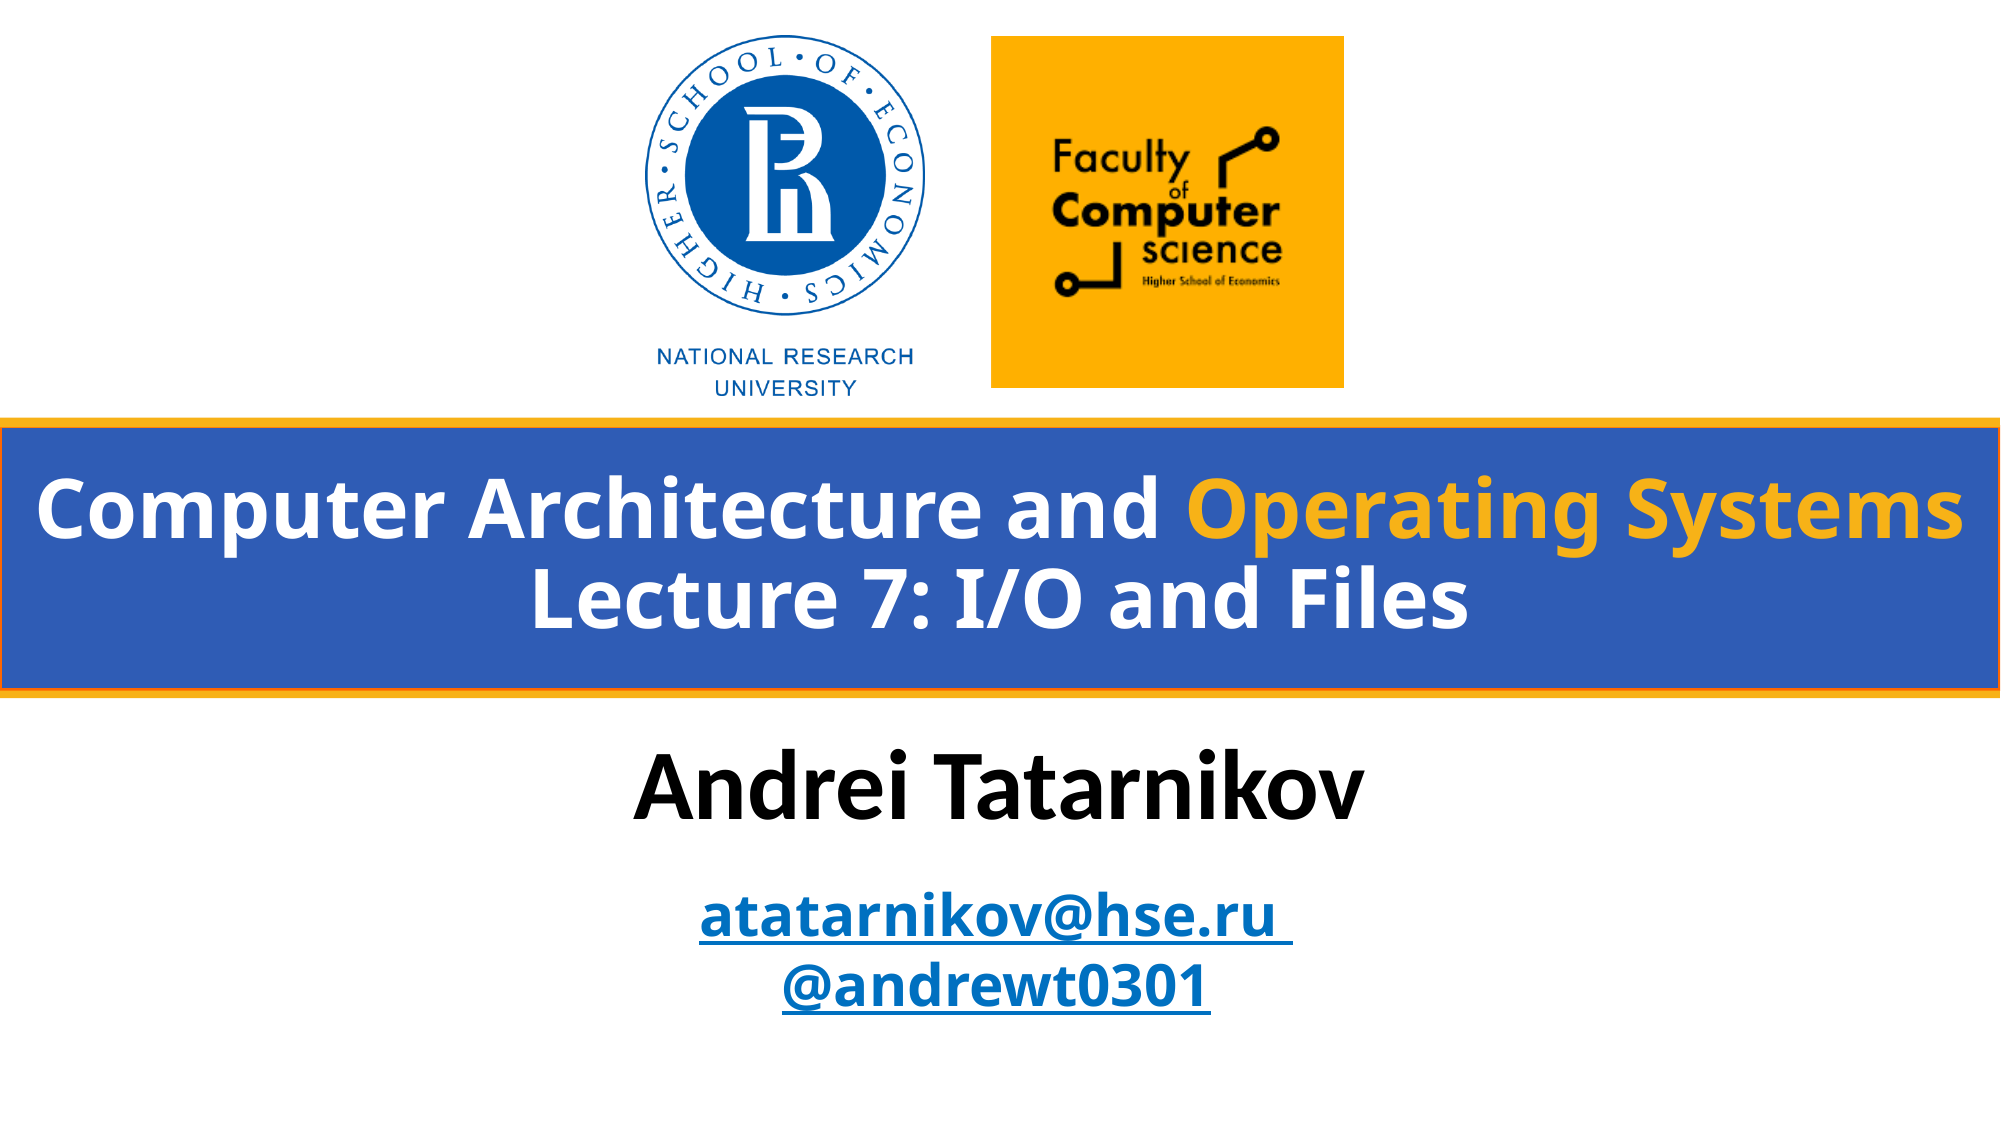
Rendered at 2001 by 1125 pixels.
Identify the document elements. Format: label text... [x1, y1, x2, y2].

subtitle Andrei Tatarnikov [0, 725, 2000, 820]
picture [645, 35, 925, 396]
picture [991, 36, 1344, 388]
title Computer Architecture and Operating Systems Lecture 7: I/O and Files [0, 426, 2000, 687]
text_box atatarnikov@hse.ru @andrewt0301 [0, 870, 2000, 1025]
